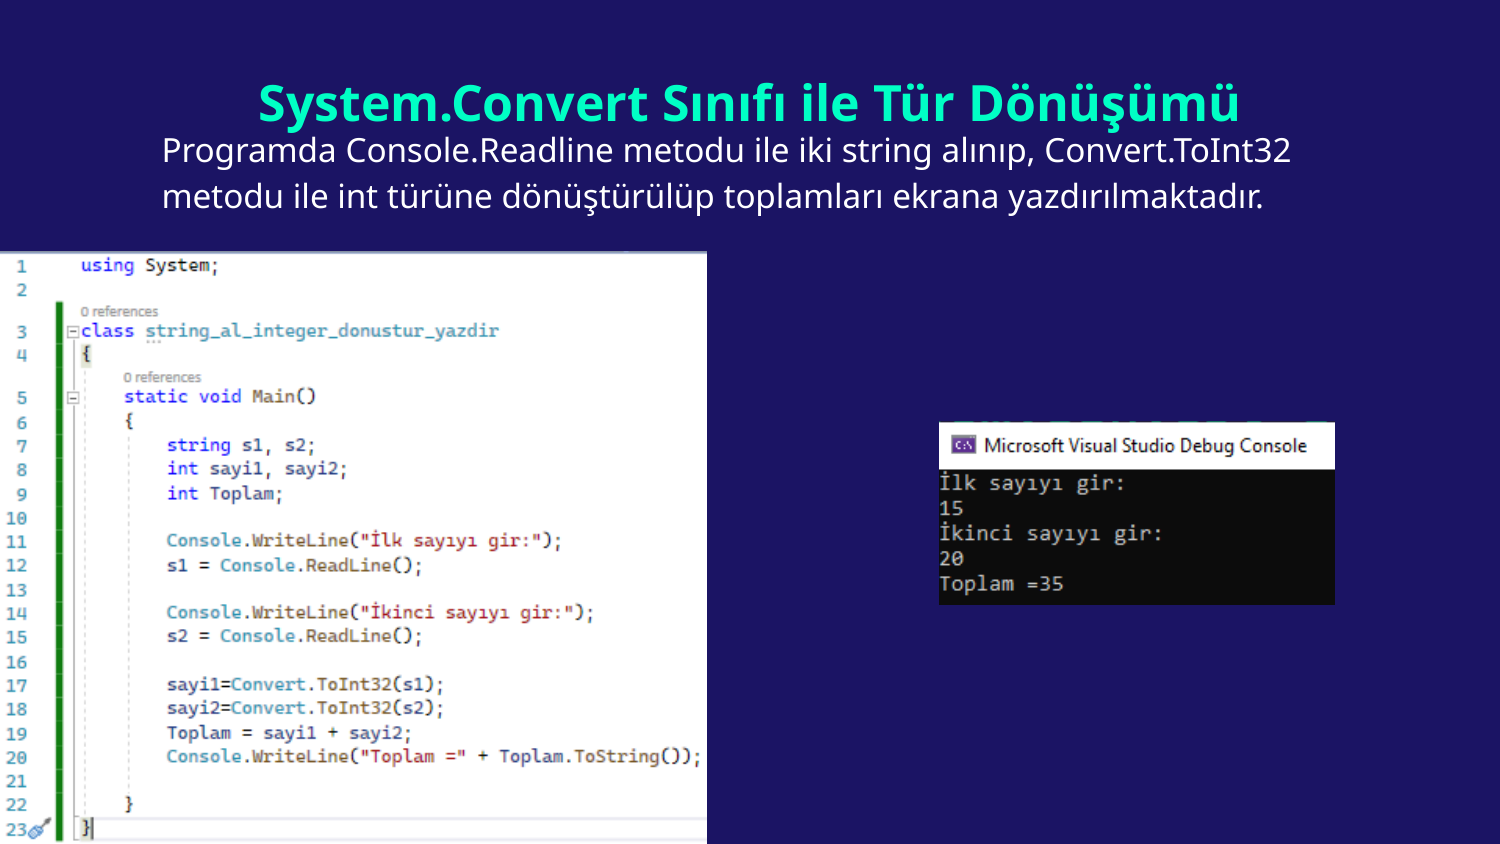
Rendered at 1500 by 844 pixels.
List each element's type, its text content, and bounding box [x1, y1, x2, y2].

text_box Programda Console.Readline metodu ile iki string alınıp, Convert.ToInt32 metodu ile int türüne dönüştürülüp toplamları ekrana yazdırılmaktadır. [123, 108, 1419, 736]
picture [939, 421, 1335, 605]
picture [0, 251, 707, 844]
title System.Convert Sınıfı ile Tür Dönüşümü [0, 56, 1500, 166]
